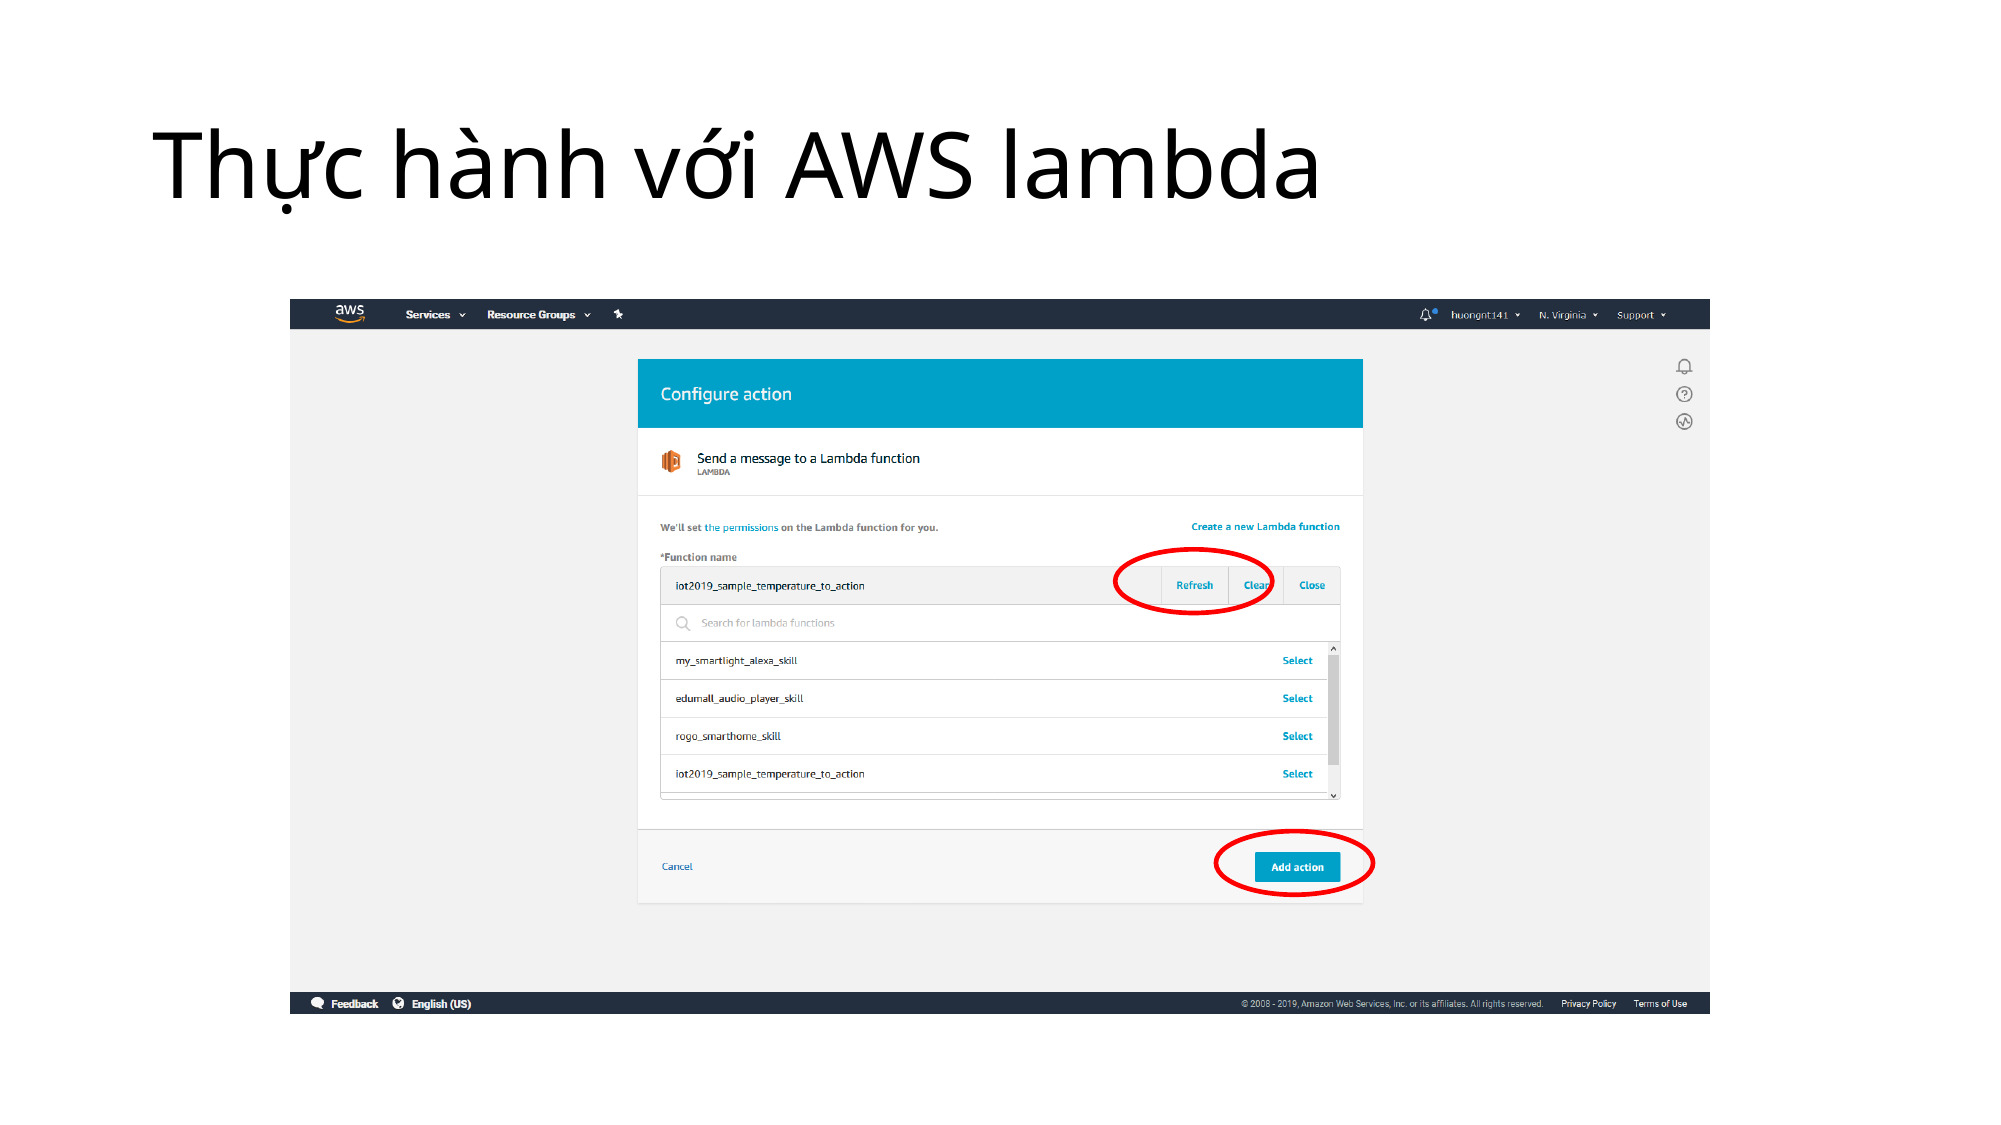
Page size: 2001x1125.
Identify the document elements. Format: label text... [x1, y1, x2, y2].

title Thực hành với AWS lambda [137, 59, 1863, 278]
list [290, 299, 1710, 1014]
